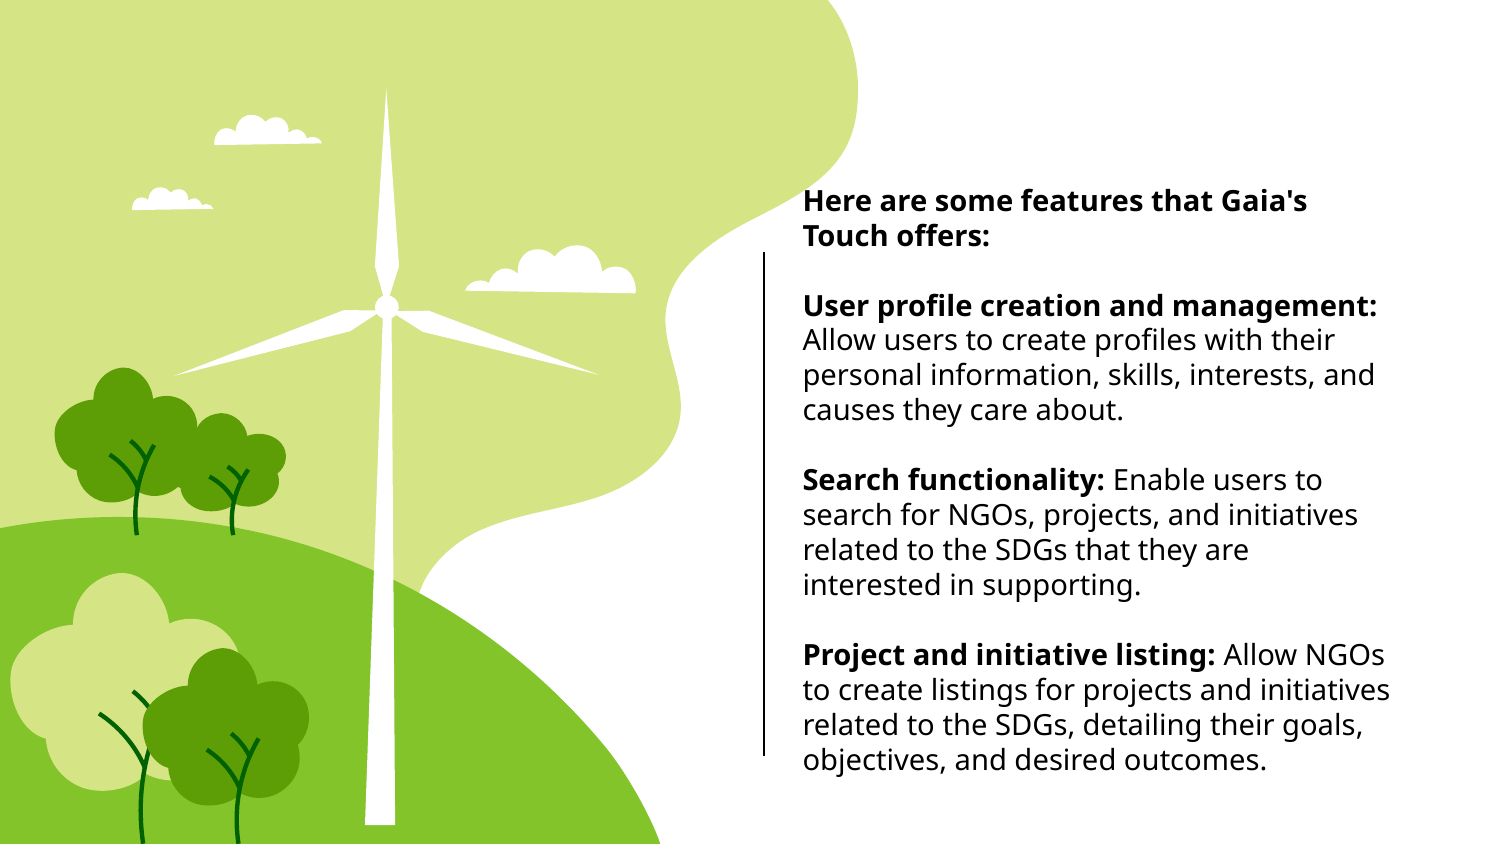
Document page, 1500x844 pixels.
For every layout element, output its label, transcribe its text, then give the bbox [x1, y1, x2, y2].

subtitle Here are some features that Gaia's Touch offers: User profile creation and management: Allow users to create profiles with their personal information, skills, interests, and causes they care about. Search functionality: Enable users to search for NGOs, projects, and initiatives related to the SDGs that they are interested in supporting. Project and initiative listing: Allow NGOs to create listings for projects and initiatives related to the SDGs, detailing their goals, objectives, and desired outcomes. [787, 166, 1407, 363]
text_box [0, 88, 662, 844]
